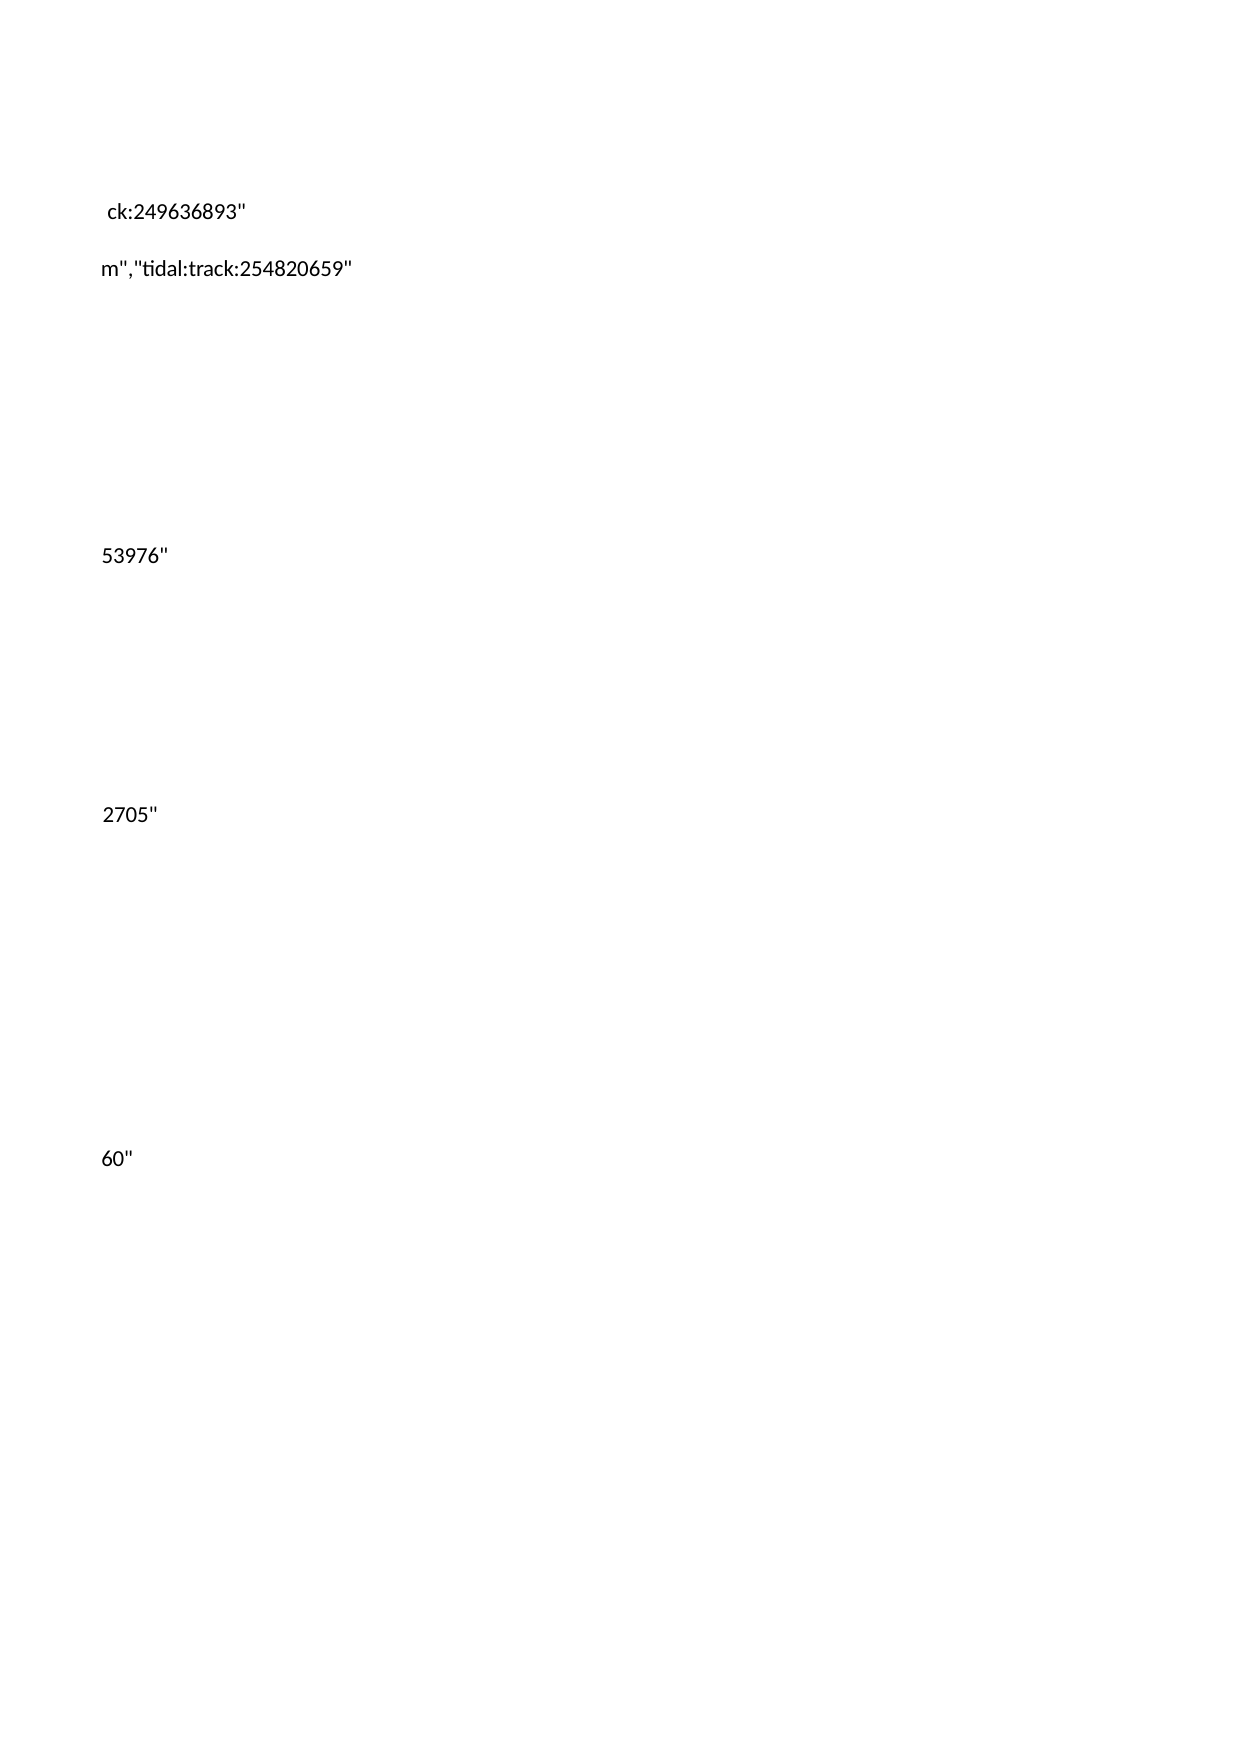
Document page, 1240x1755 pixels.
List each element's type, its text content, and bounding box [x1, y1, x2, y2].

text_box ck:249636893" m","tidal:track:254820659" [98, 194, 359, 281]
text_box 53976" [99, 538, 172, 569]
text_box 2705" [100, 797, 161, 827]
text_box 60" [99, 1141, 137, 1171]
